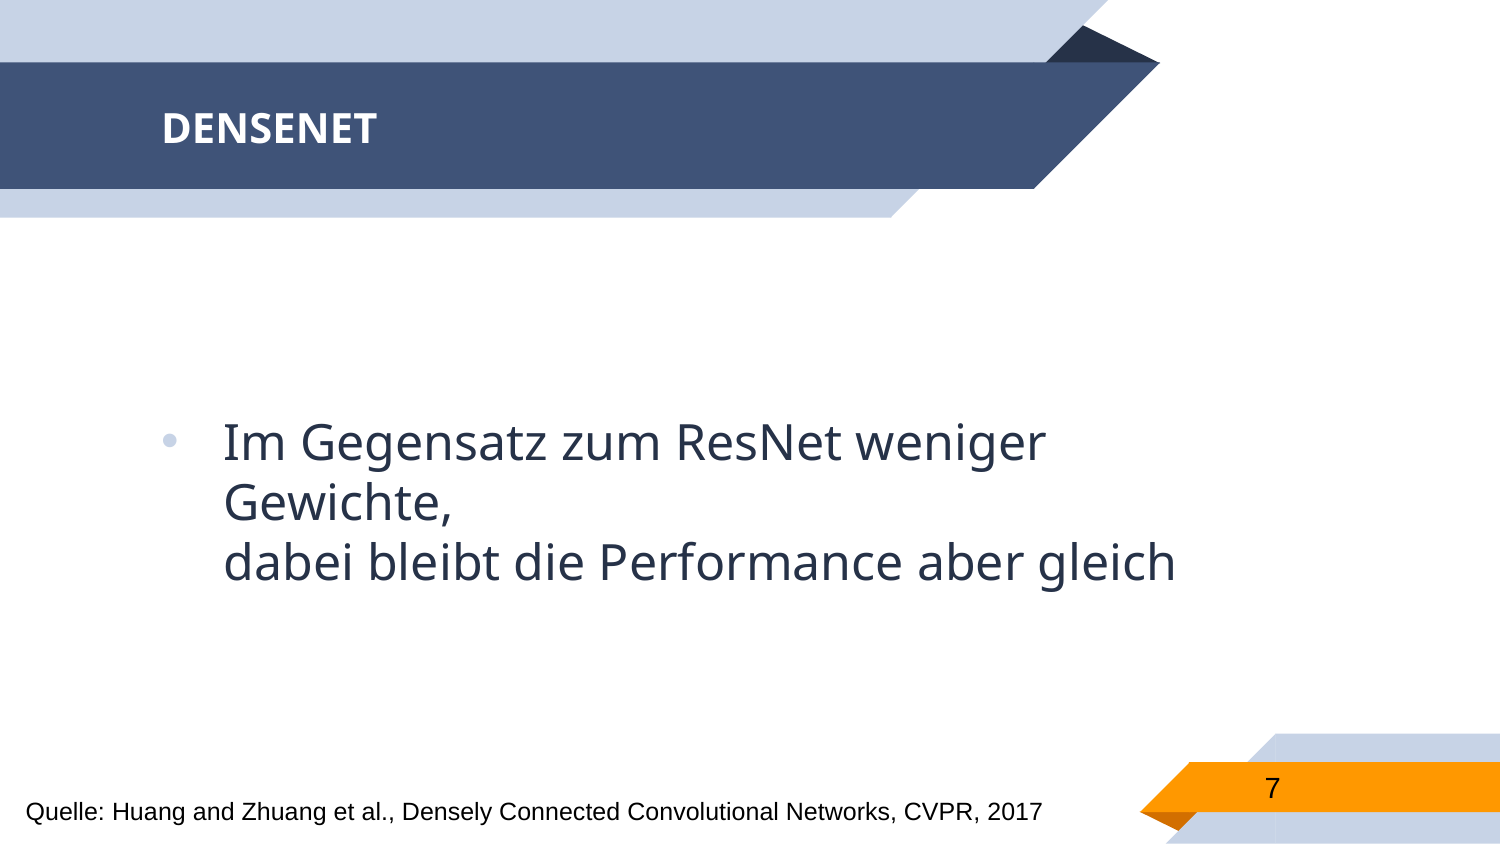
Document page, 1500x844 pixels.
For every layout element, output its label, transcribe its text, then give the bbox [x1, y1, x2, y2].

list Im Gegensatz zum ResNet weniger Gewichte, dabei bleibt die Performance aber gleich [133, 242, 1250, 759]
title DENSENET [133, 64, 1035, 190]
slide_number 7 [1249, 760, 1494, 813]
text_box Quelle: Huang and Zhuang et al., Densely Connected Convolutional Networks, CVPR, 2017 [10, 788, 1207, 833]
